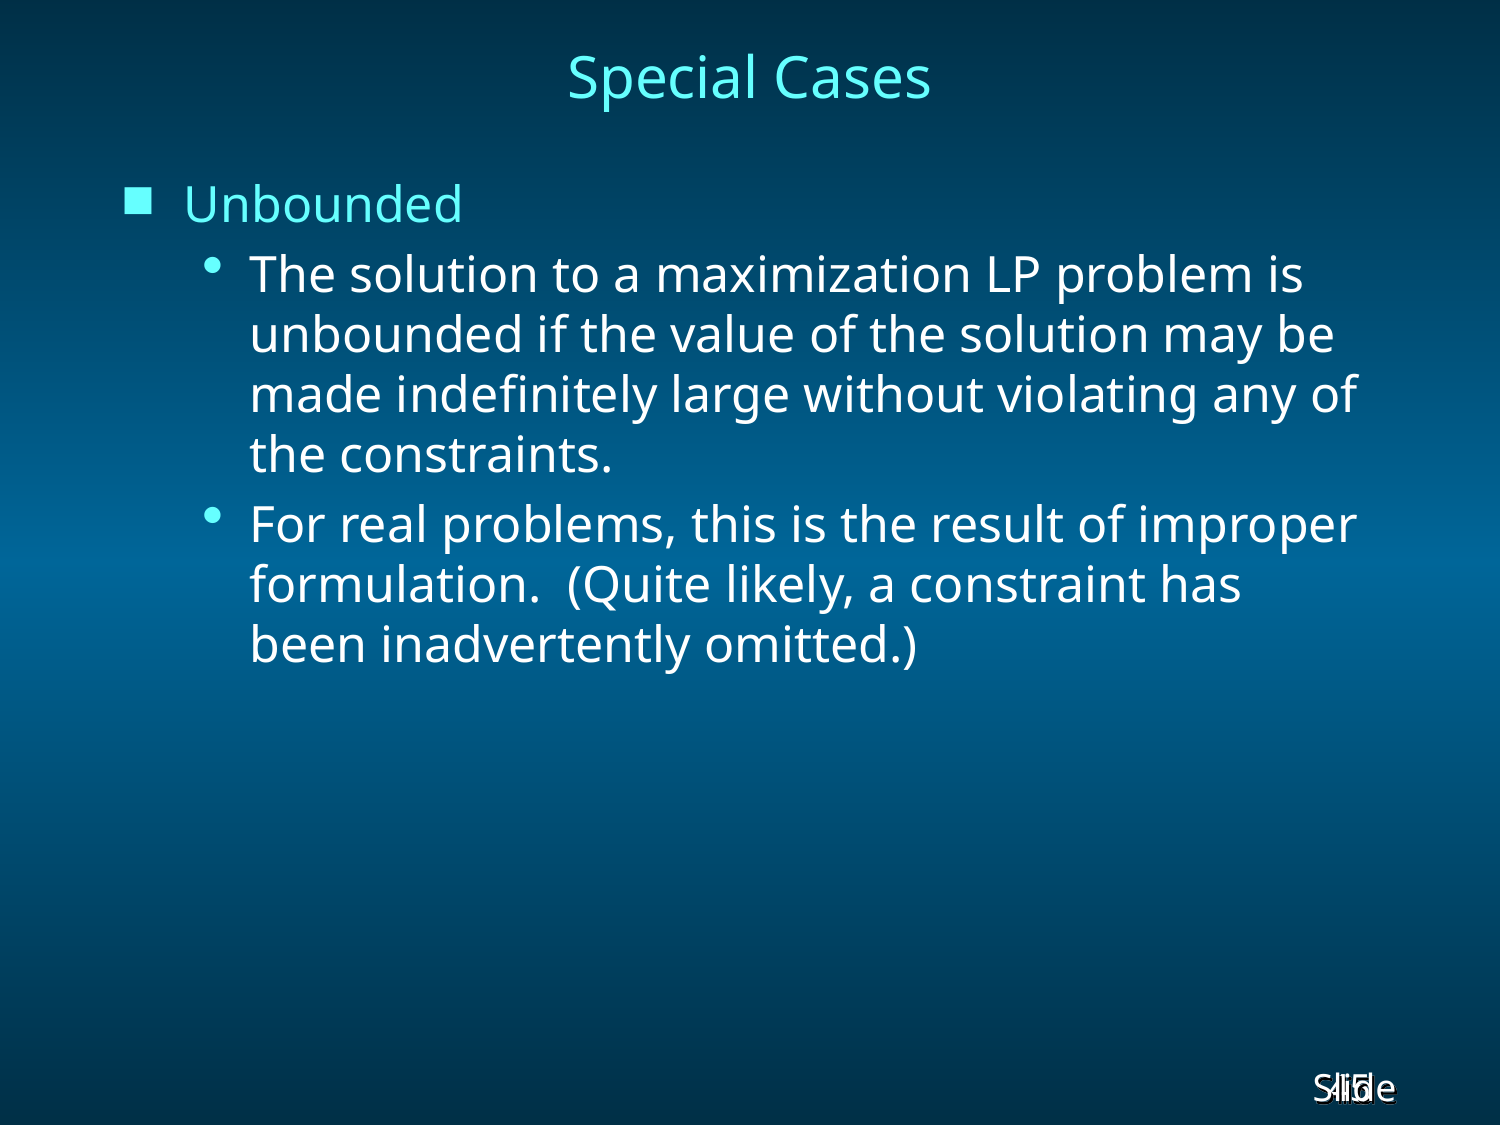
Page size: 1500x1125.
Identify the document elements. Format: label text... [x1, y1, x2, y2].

text_box Special Cases [112, 8, 1388, 143]
text_box Unbounded The solution to a maximization LP problem is unbounded if the value of the solution may be made indefinitely large without violating any of the constraints. For real problems, this is the result of improper formulation. (Quite likely, a constraint has been inadvertently omitted.) [112, 165, 1389, 726]
